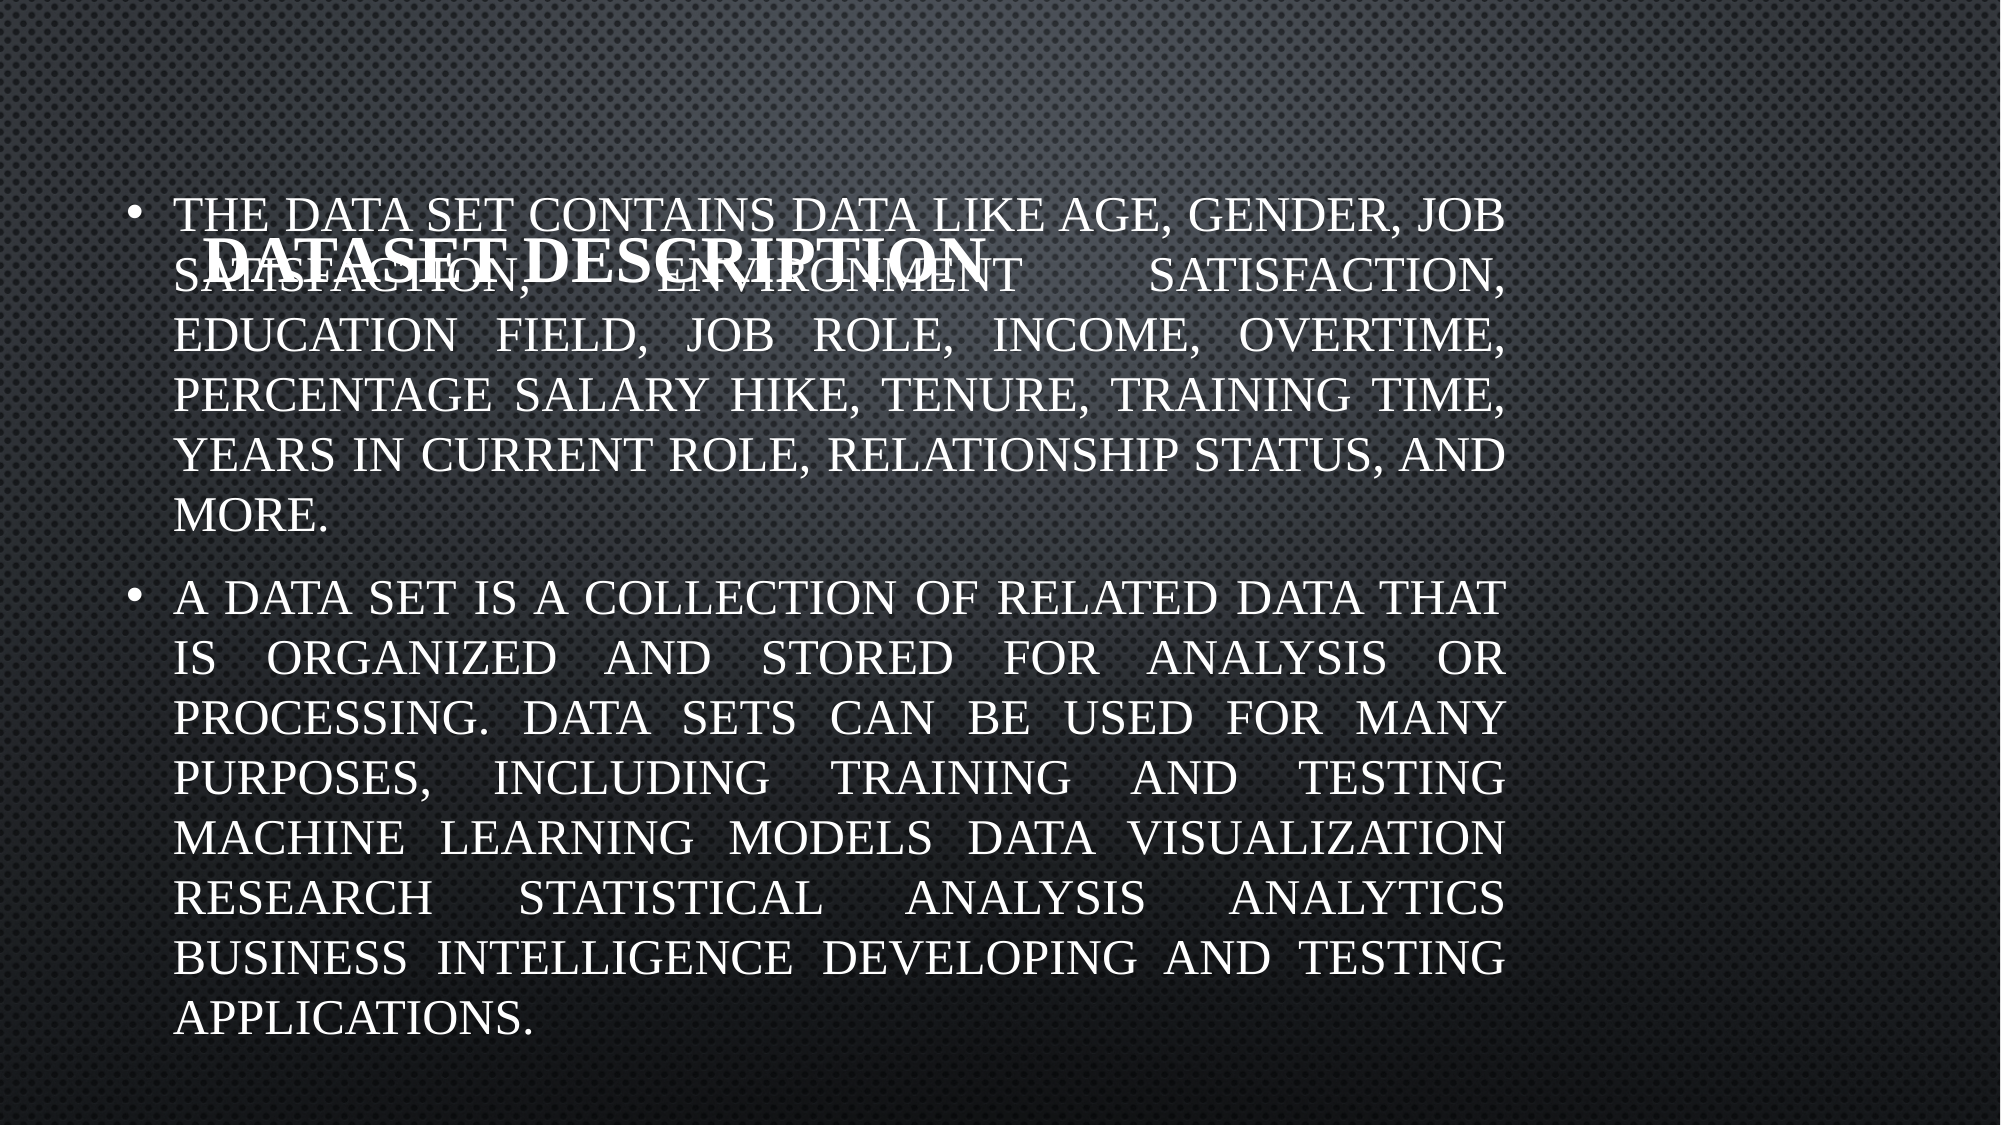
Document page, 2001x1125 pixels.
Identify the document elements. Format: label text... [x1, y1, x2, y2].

list The data set contains data like age, gender, job satisfaction, environment satisfaction, education field, job role, income, overtime, percentage salary hike, tenure, training time, years in current role, relationship status, and more. A data set is a collection of related data that is organized and stored for analysis or processing. Data sets can be used for many purposes, including training and testing machine learning models data visualization research statistical analysis analytics business intelligence developing and testing applications. [110, 234, 1522, 992]
title DATASET DESCRIPTION [186, 99, 1813, 413]
